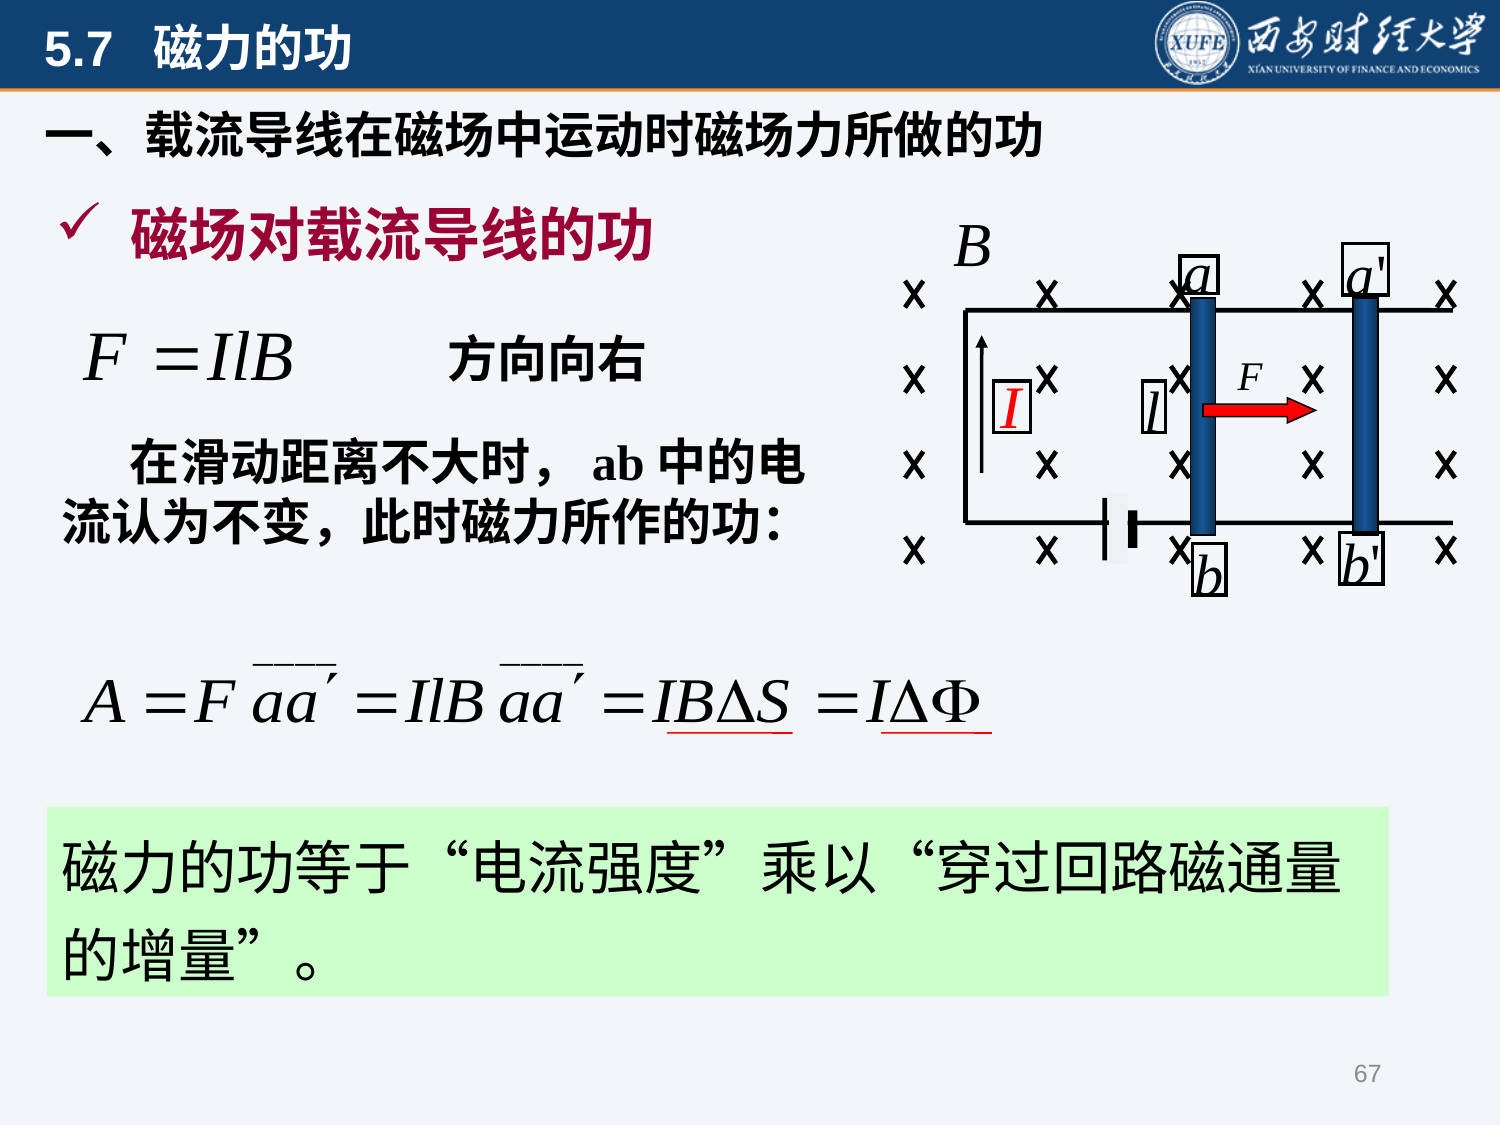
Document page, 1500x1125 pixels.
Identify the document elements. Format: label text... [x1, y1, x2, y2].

slide_number 67 [1335, 1042, 1397, 1103]
text_box 磁力的功等于“电流强度”乘以“穿过回路磁通量的增量”。 [47, 806, 1389, 997]
text_box 方向向右 [432, 319, 728, 395]
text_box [69, 621, 992, 739]
text_box 磁场对载流导线的功 [41, 191, 854, 276]
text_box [905, 193, 1456, 608]
text_box 在滑动距离不大时，ab中的电流认为不变，此时磁力所作的功： [46, 422, 866, 558]
text_box 一、载流导线在磁场中运动时磁场力所做的功 [29, 95, 1500, 171]
picture [1154, 1, 1486, 85]
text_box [70, 315, 307, 399]
